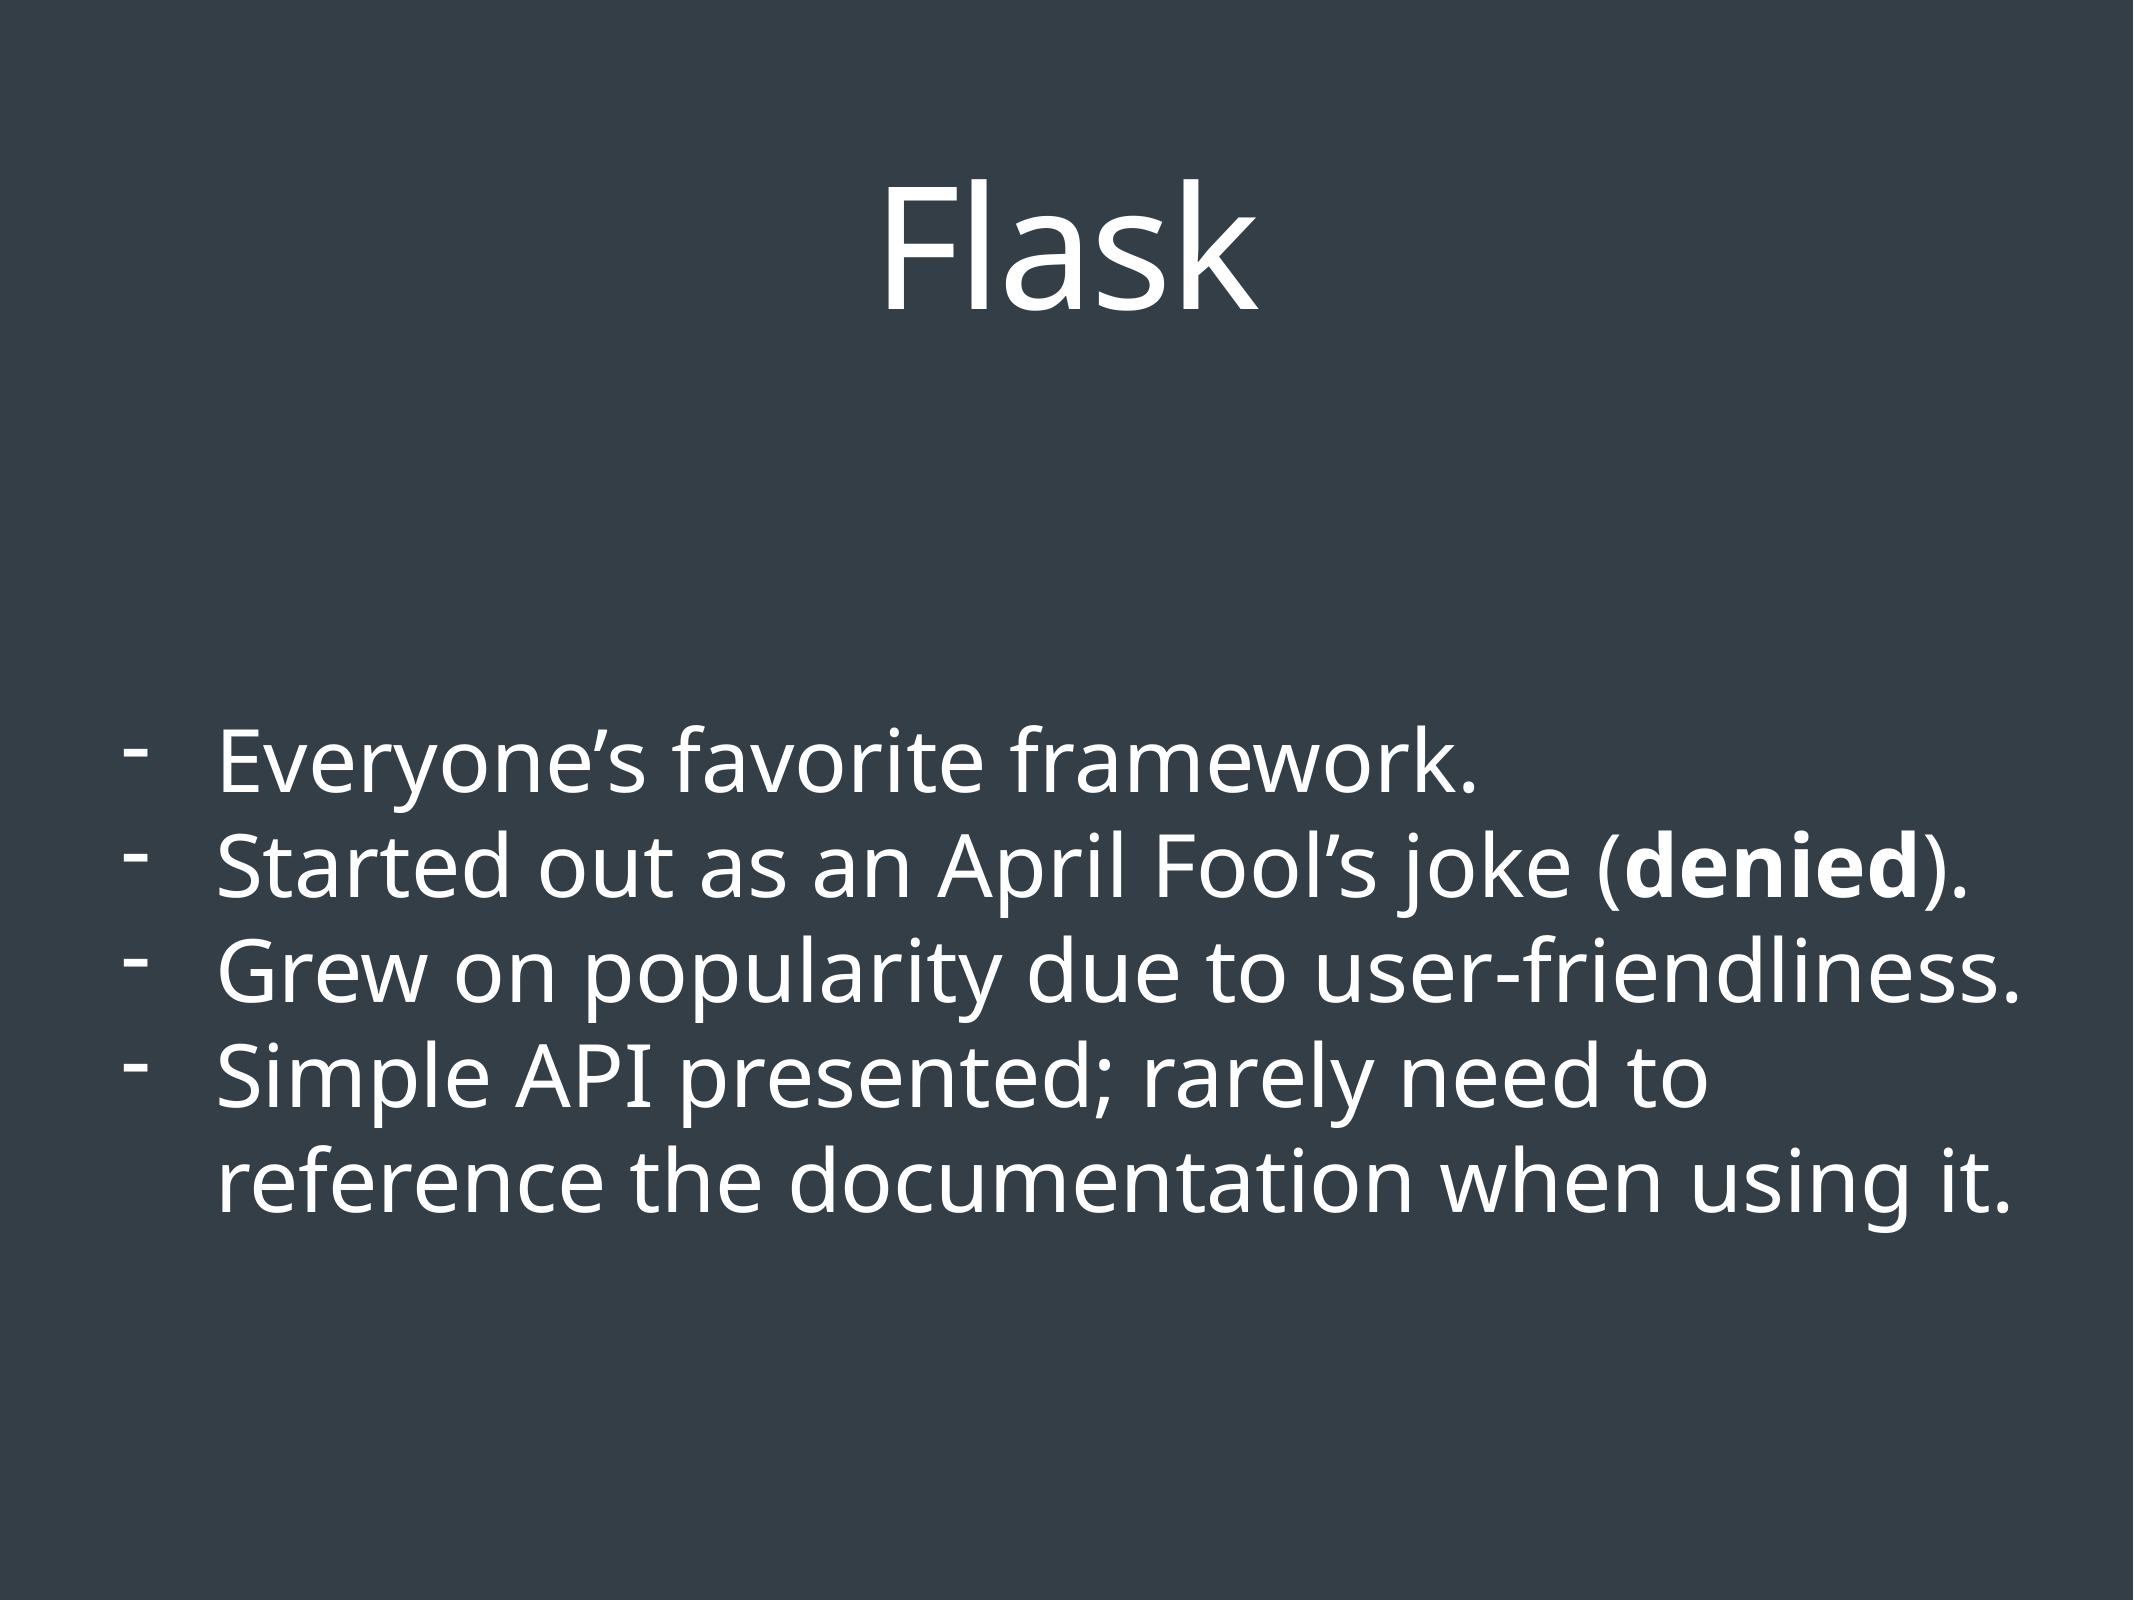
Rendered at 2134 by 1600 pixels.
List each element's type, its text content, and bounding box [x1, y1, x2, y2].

text_box Everyone’s favorite framework. Started out as an April Fool’s joke (denied). Grew on popularity due to user-friendliness. Simple API presented; rarely need to reference the documentation when using it. [112, 696, 2044, 1239]
title Flask [106, 41, 2027, 443]
